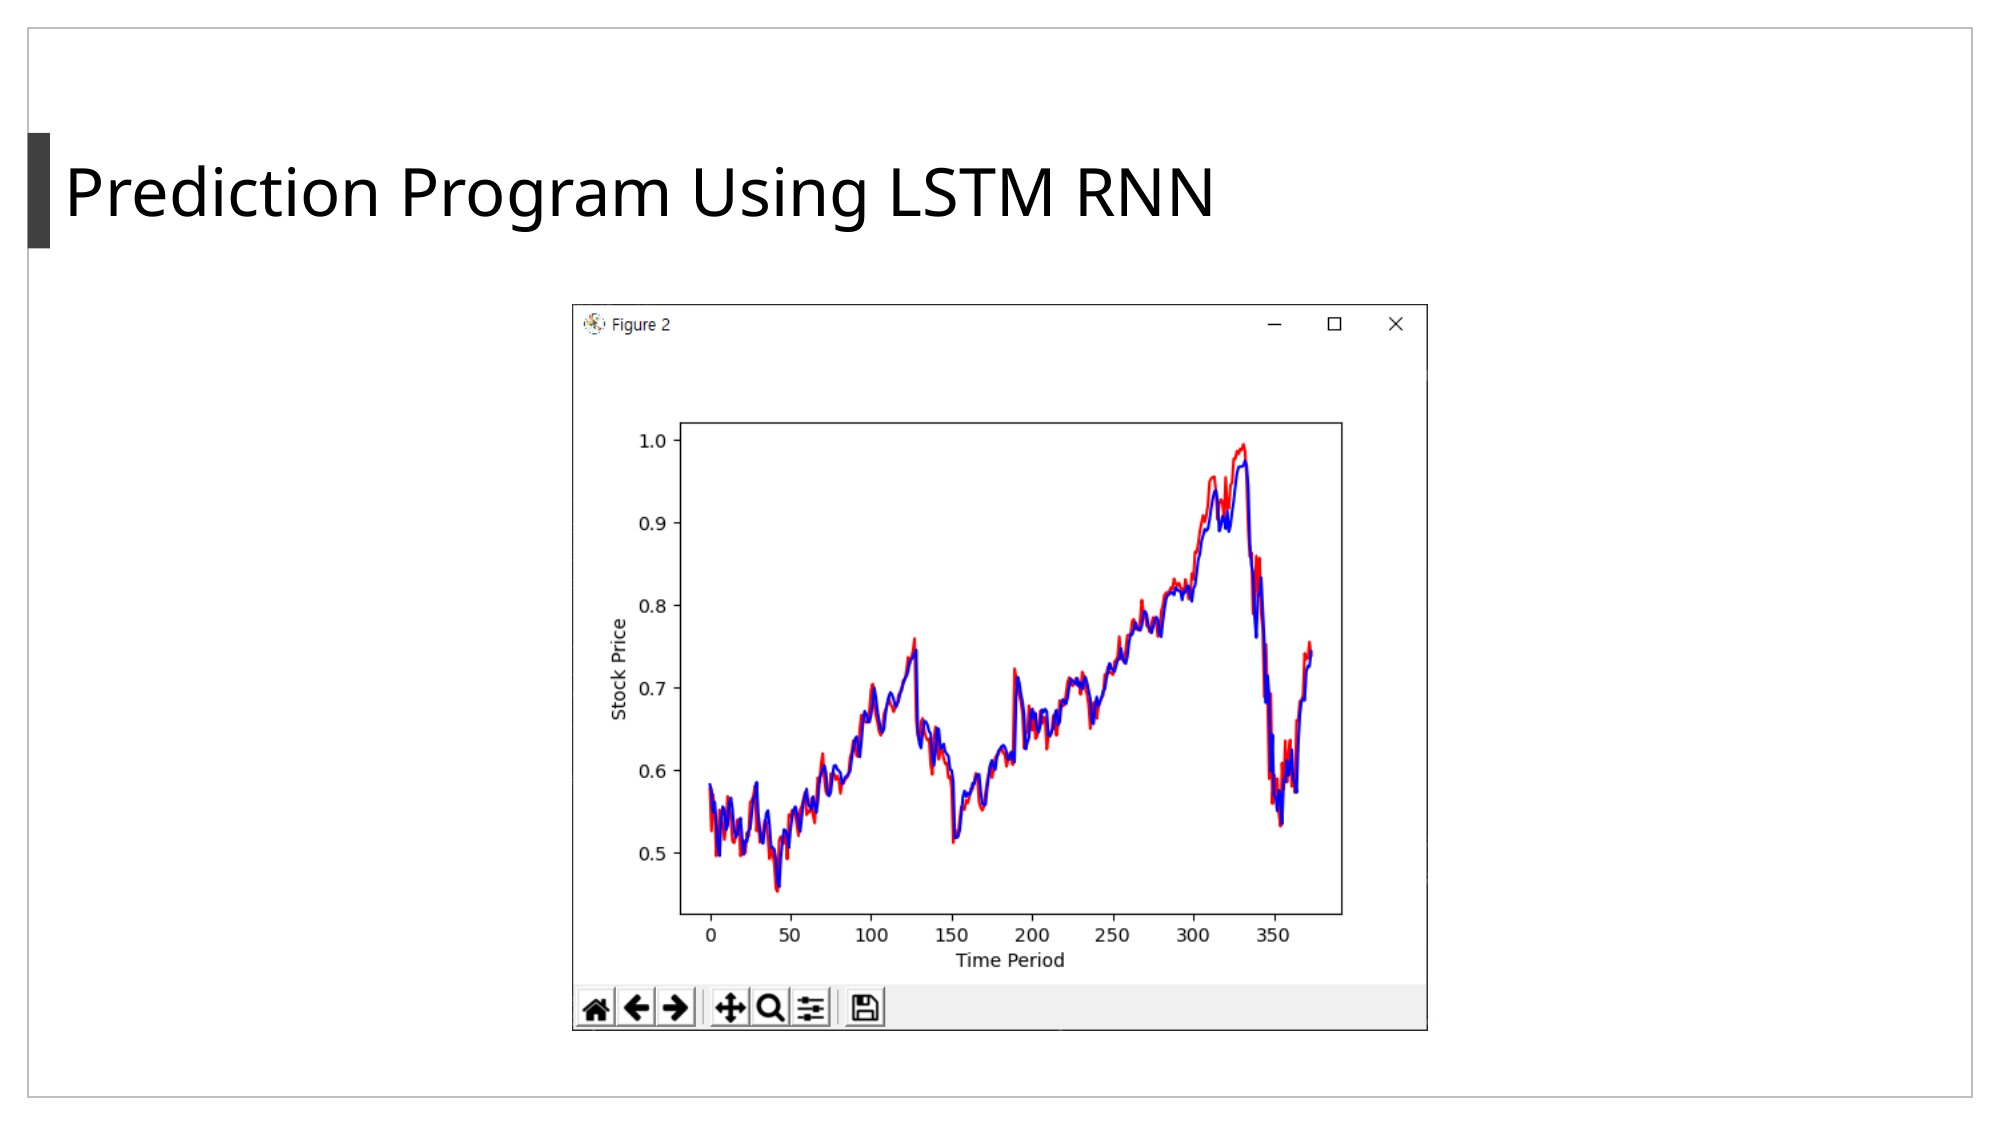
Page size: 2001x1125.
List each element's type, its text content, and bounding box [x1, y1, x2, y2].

text_box Prediction Program Using LSTM RNN [50, 142, 1434, 238]
picture [572, 304, 1428, 1031]
text_box [27, 132, 51, 249]
text_box [27, 27, 1973, 1098]
